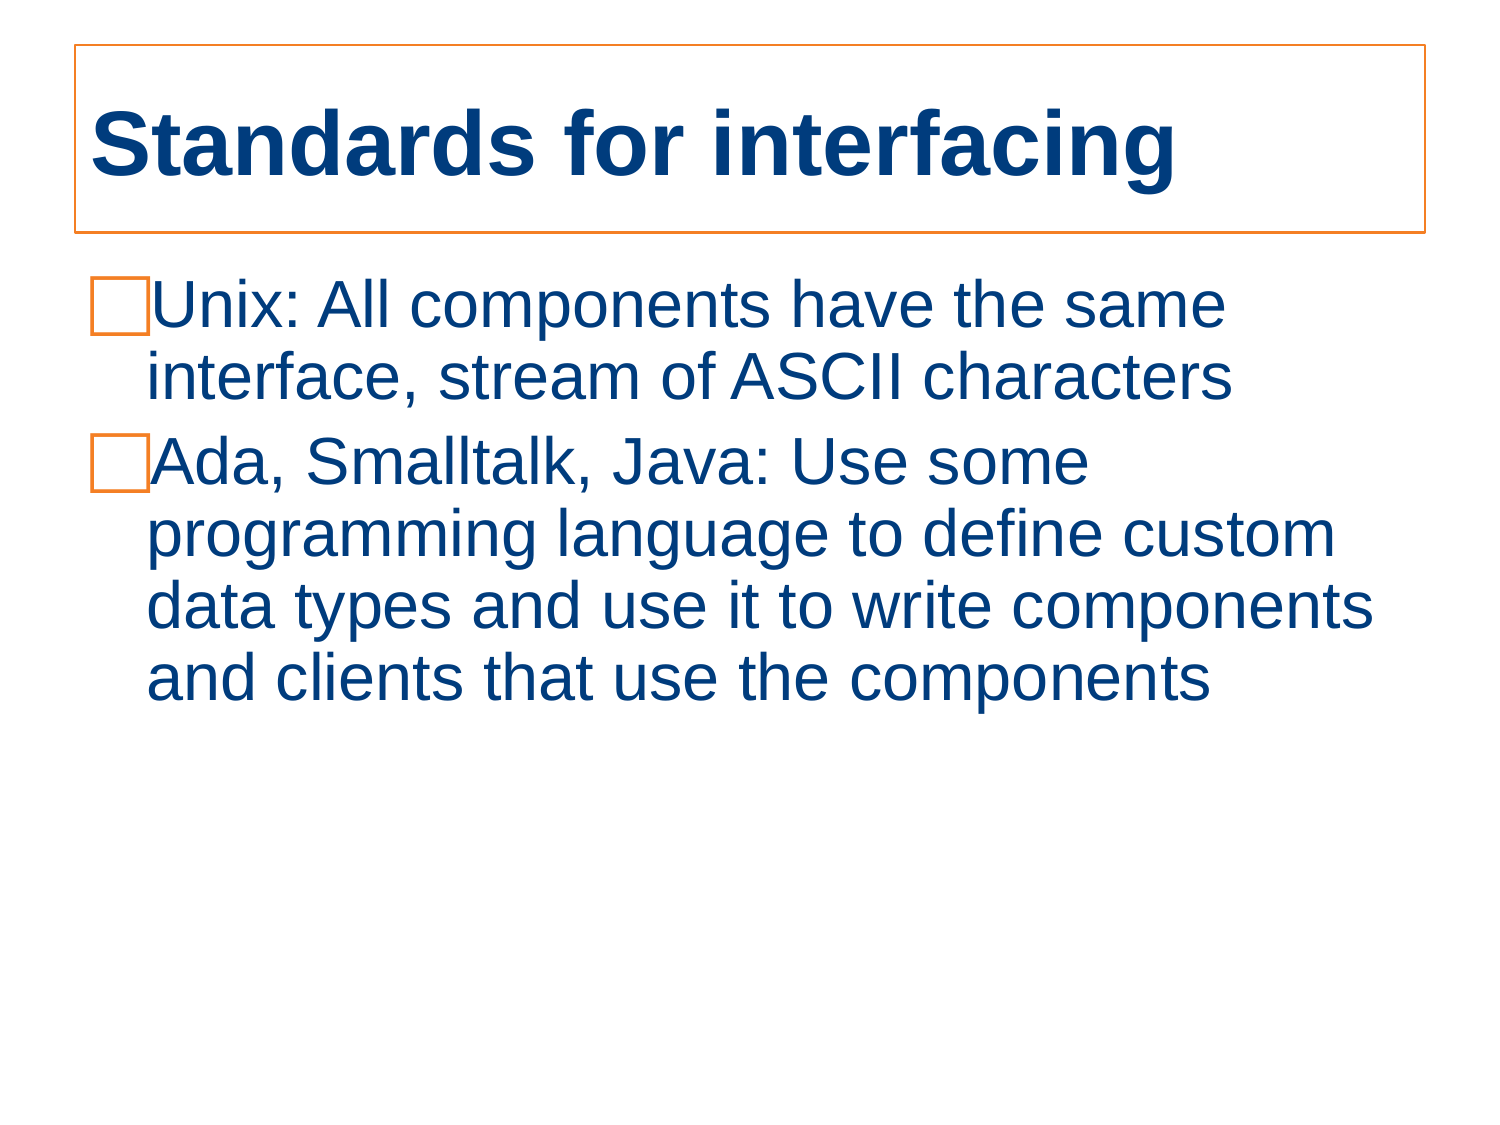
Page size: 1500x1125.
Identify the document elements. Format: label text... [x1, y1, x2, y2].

list Unix: All components have the same interface, stream of ASCII characters Ada, Smalltalk, Java: Use some programming language to define custom data types and use it to write components and clients that use the components [75, 262, 1425, 1038]
title Standards for interfacing [74, 44, 1426, 234]
